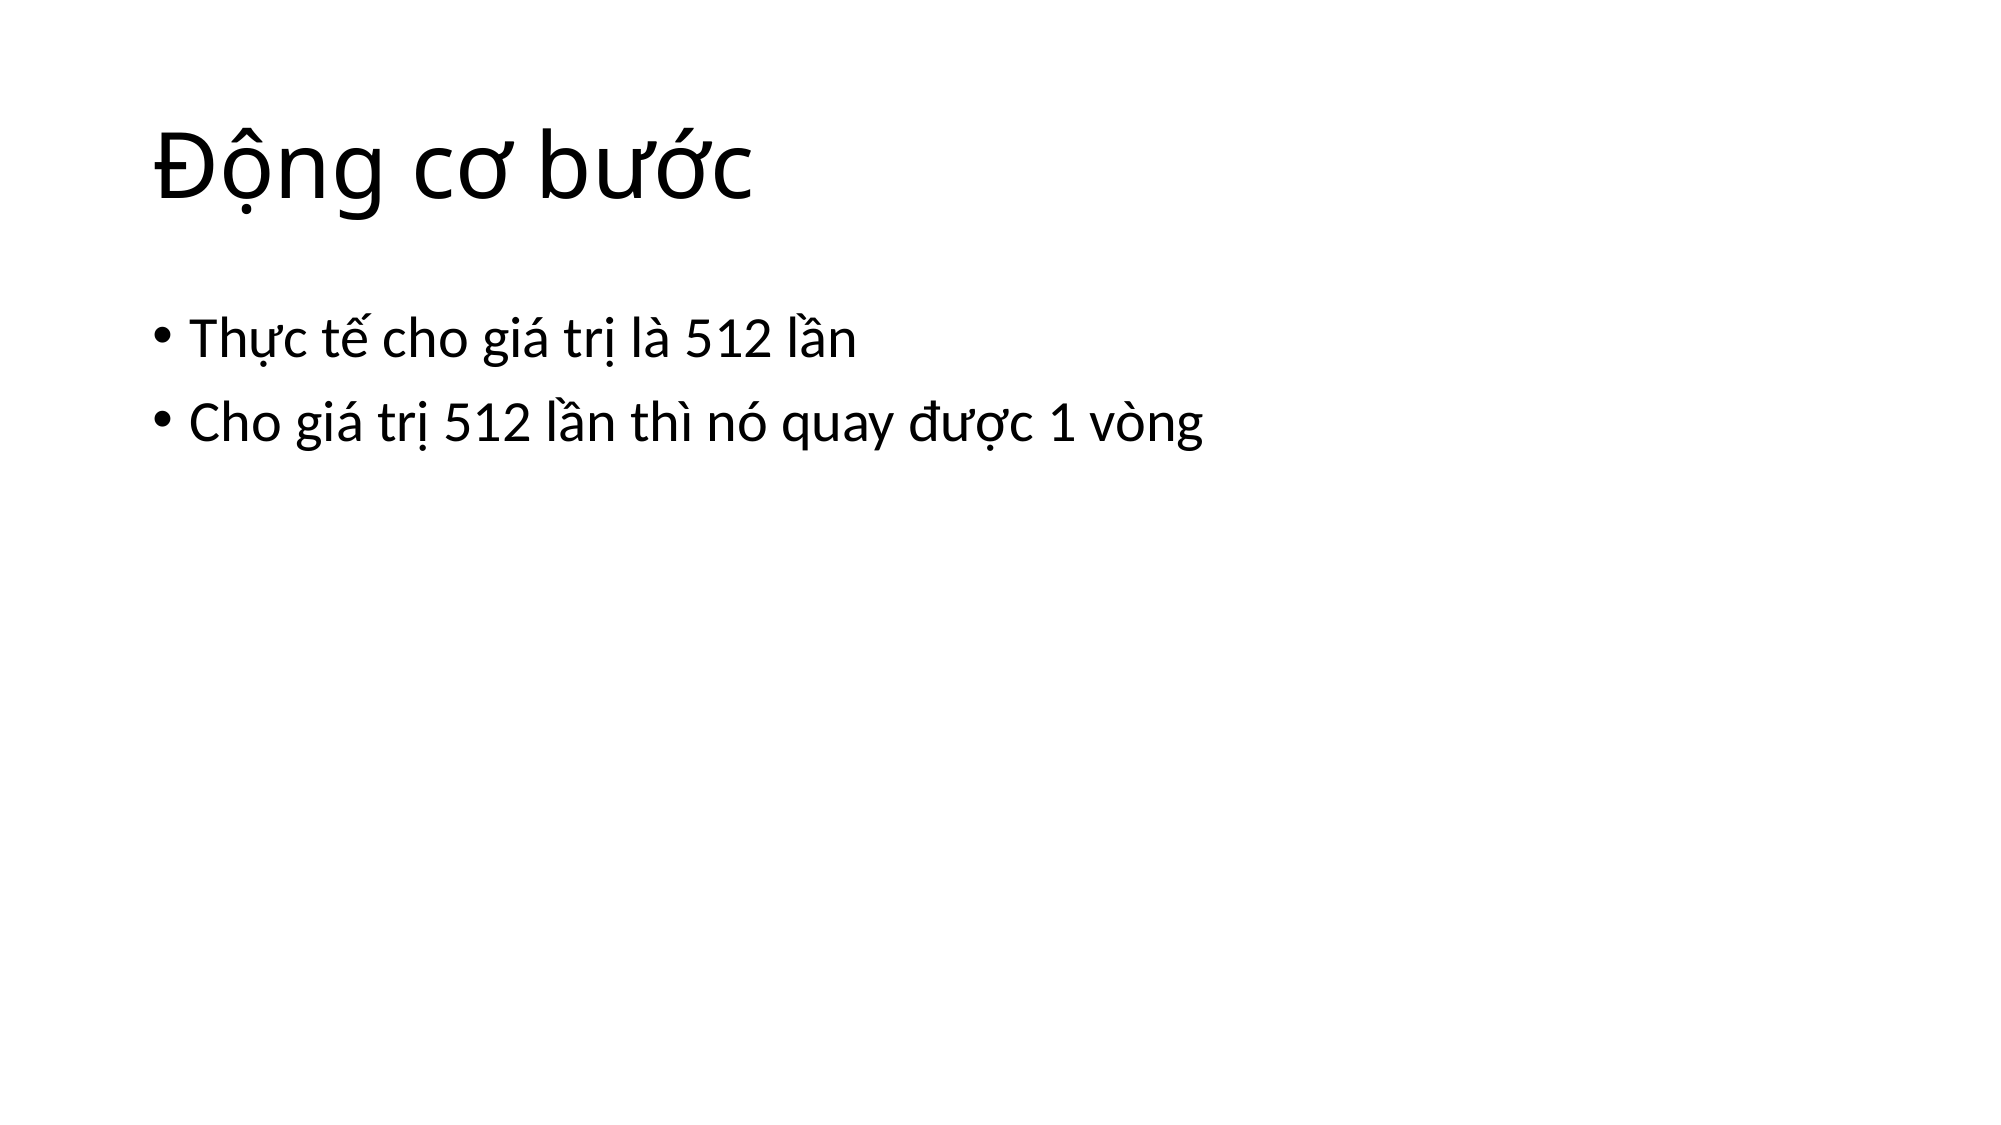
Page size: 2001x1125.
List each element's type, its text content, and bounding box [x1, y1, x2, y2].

title Động cơ bước [137, 59, 1863, 278]
list Thực tế cho giá trị là 512 lần Cho giá trị 512 lần thì nó quay được 1 vòng [137, 299, 1863, 1014]
